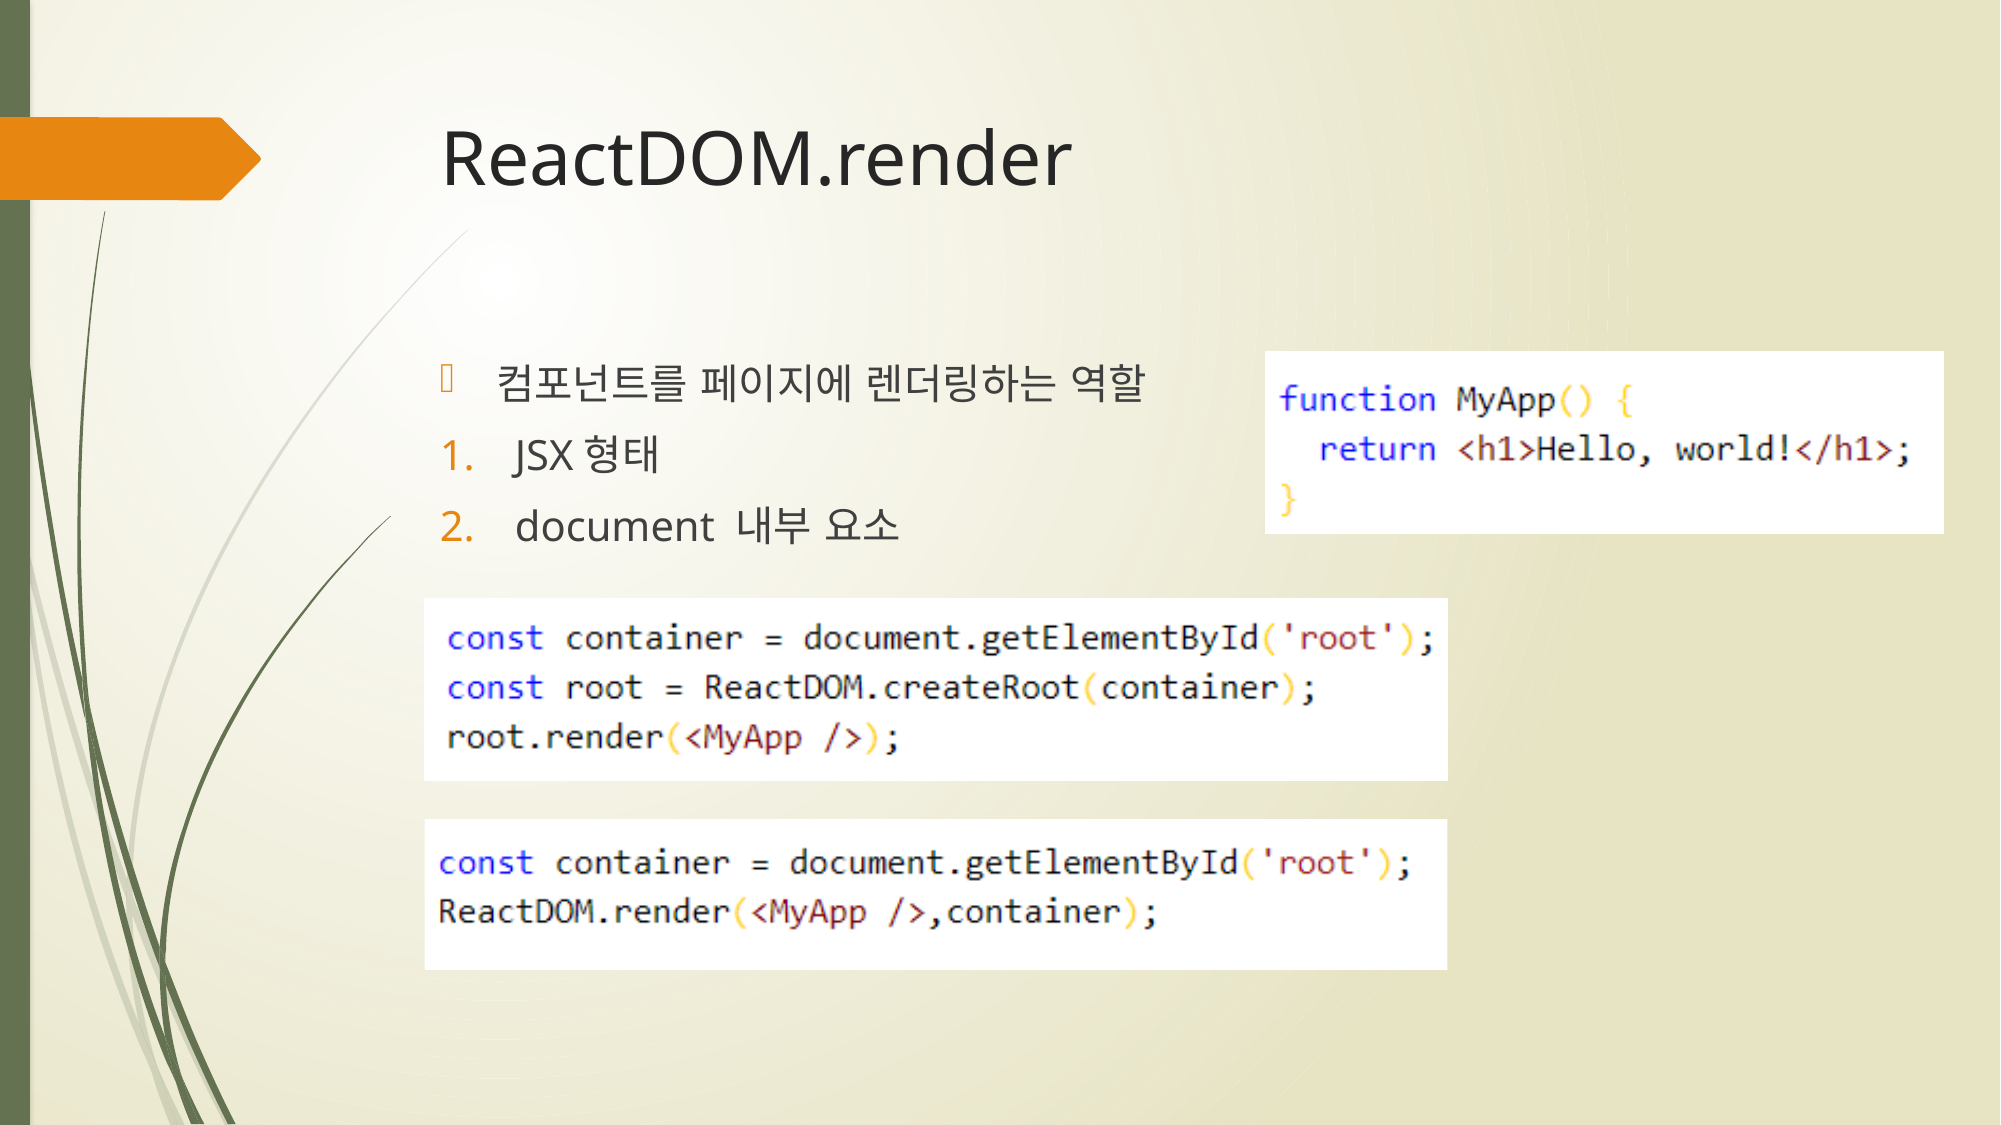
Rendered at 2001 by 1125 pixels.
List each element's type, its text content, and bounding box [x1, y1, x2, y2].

picture [424, 598, 1448, 781]
picture [1265, 351, 1944, 534]
title ReactDOM.render [425, 102, 1888, 313]
list 컴포넌트를 페이지에 렌더링하는 역할 JSX형태 document 내부 요소 [424, 350, 1888, 970]
picture [424, 819, 1448, 970]
